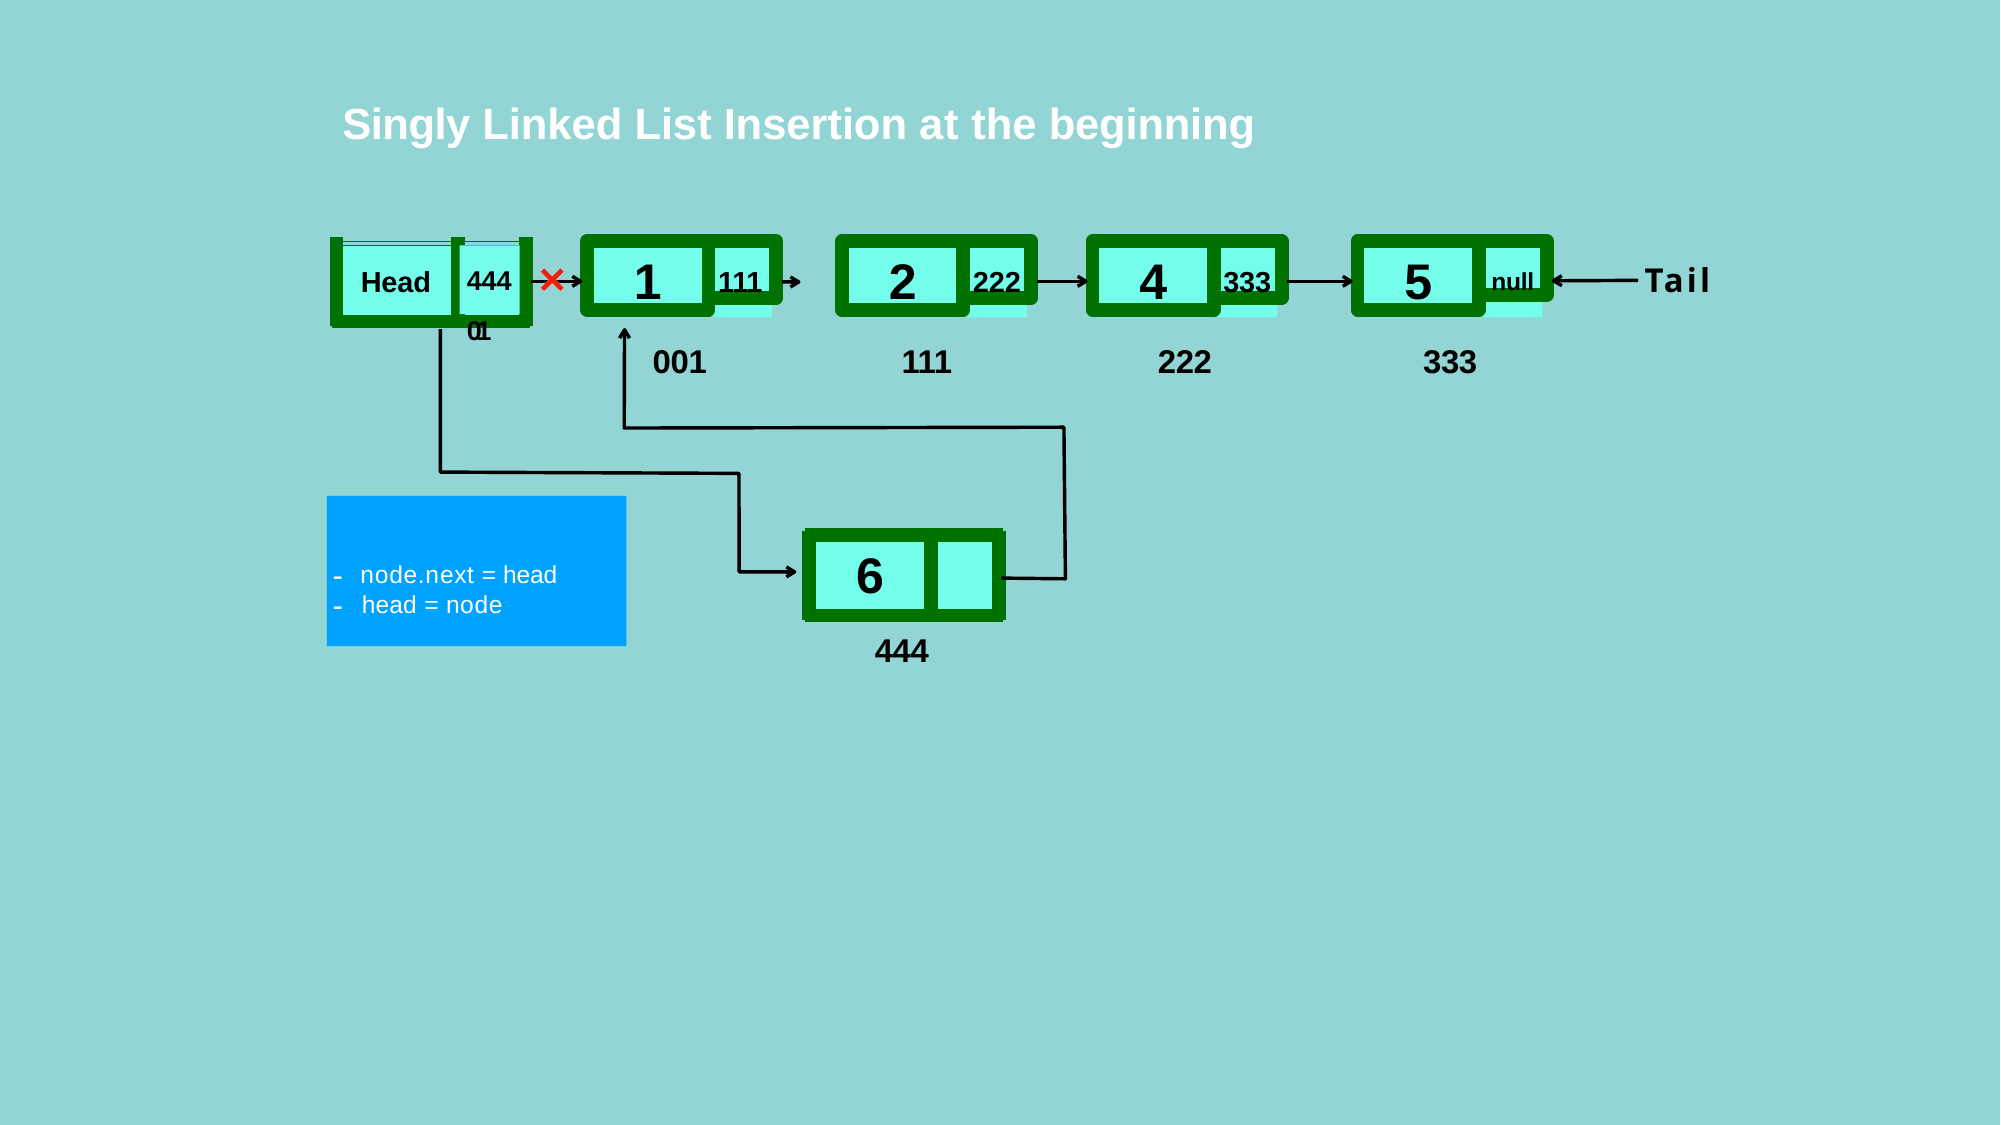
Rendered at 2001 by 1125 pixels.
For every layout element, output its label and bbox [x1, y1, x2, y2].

text_box [340, 339, 1008, 625]
text_box [1071, 275, 1088, 288]
text_box [438, 267, 796, 579]
text_box [328, 232, 582, 331]
picture [0, 0, 2000, 1125]
text_box [1552, 274, 1640, 288]
text_box [1286, 275, 1353, 288]
text_box [459, 244, 1067, 581]
